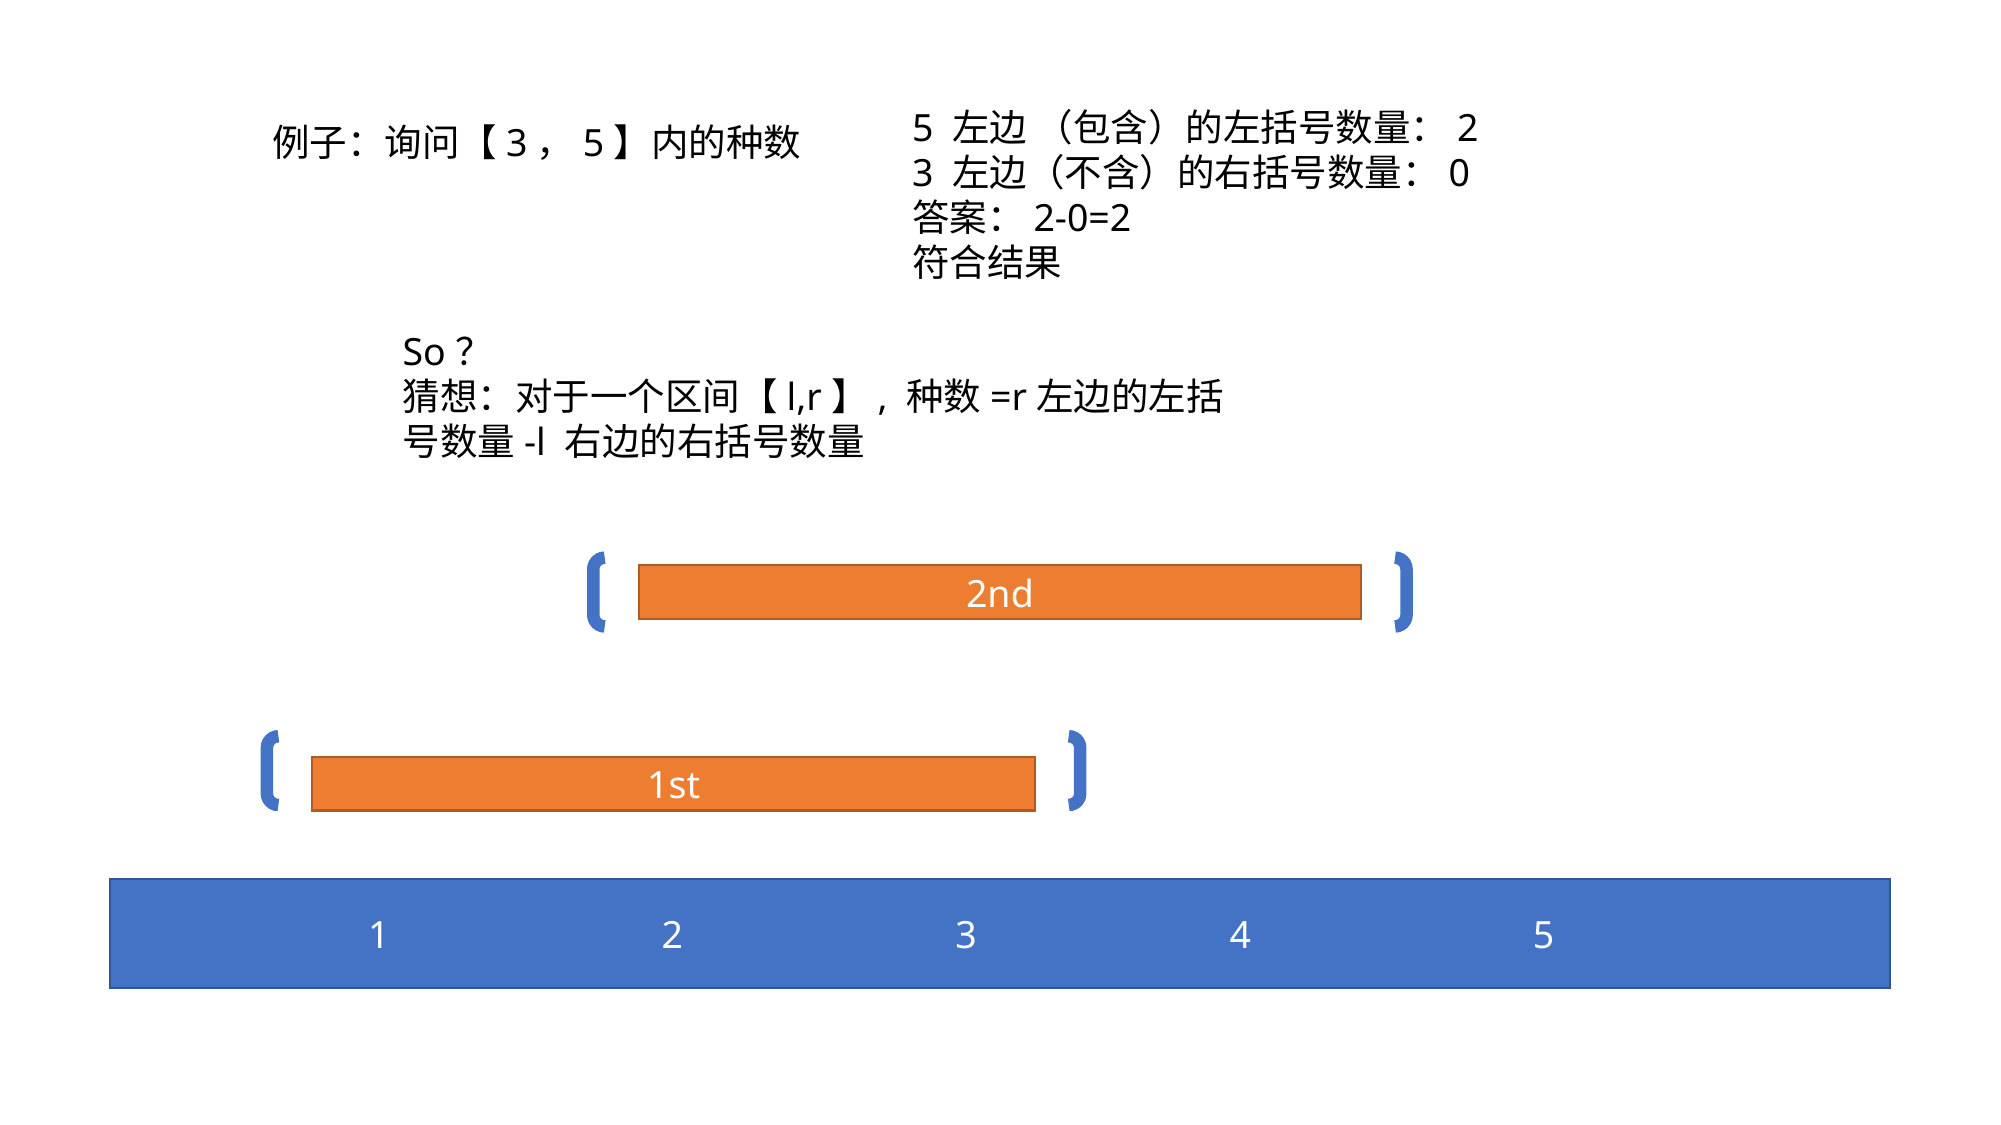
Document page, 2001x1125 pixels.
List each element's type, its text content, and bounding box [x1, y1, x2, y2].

text_box 例子：询问【3，5】内的种数 [257, 111, 897, 172]
text_box 5 左边 （包含）的左括号数量：2 3 左边（不含）的右括号数量：0 答案：2-0=2 符合结果 [897, 96, 1602, 291]
text_box [592, 557, 1408, 627]
text_box So？ 猜想：对于一个区间【l,r】, 种数=r左边的左括号数量-l 右边的右括号数量 [387, 320, 1250, 470]
text_box 1st [311, 805, 1036, 812]
text_box 1 2 3 4 5 [109, 878, 1891, 989]
text_box [266, 735, 1081, 806]
